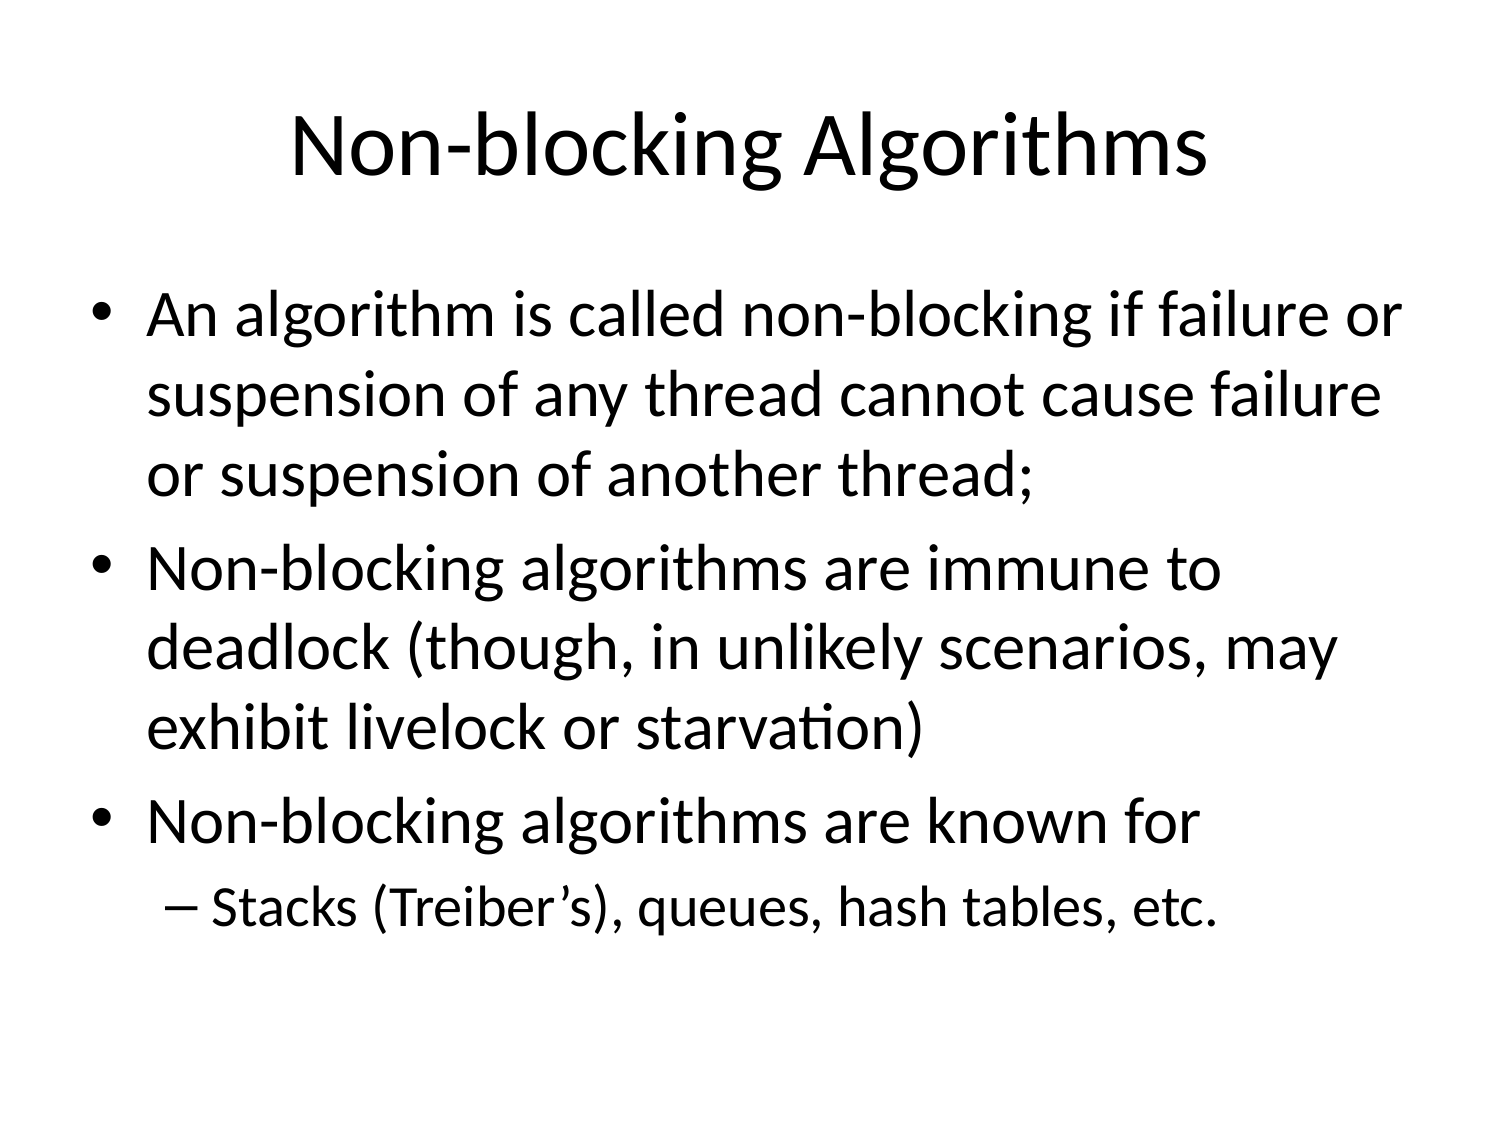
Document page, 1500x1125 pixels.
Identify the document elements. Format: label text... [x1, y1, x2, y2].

title Non-blocking Algorithms [75, 45, 1425, 233]
list An algorithm is called non-blocking if failure or suspension of any thread cannot cause failure or suspension of another thread; Non-blocking algorithms are immune to deadlock (though, in unlikely scenarios, may exhibit livelock or starvation) Non-blocking algorithms are known for Stacks (Treiber’s), queues, hash tables, etc. [75, 262, 1425, 1005]
